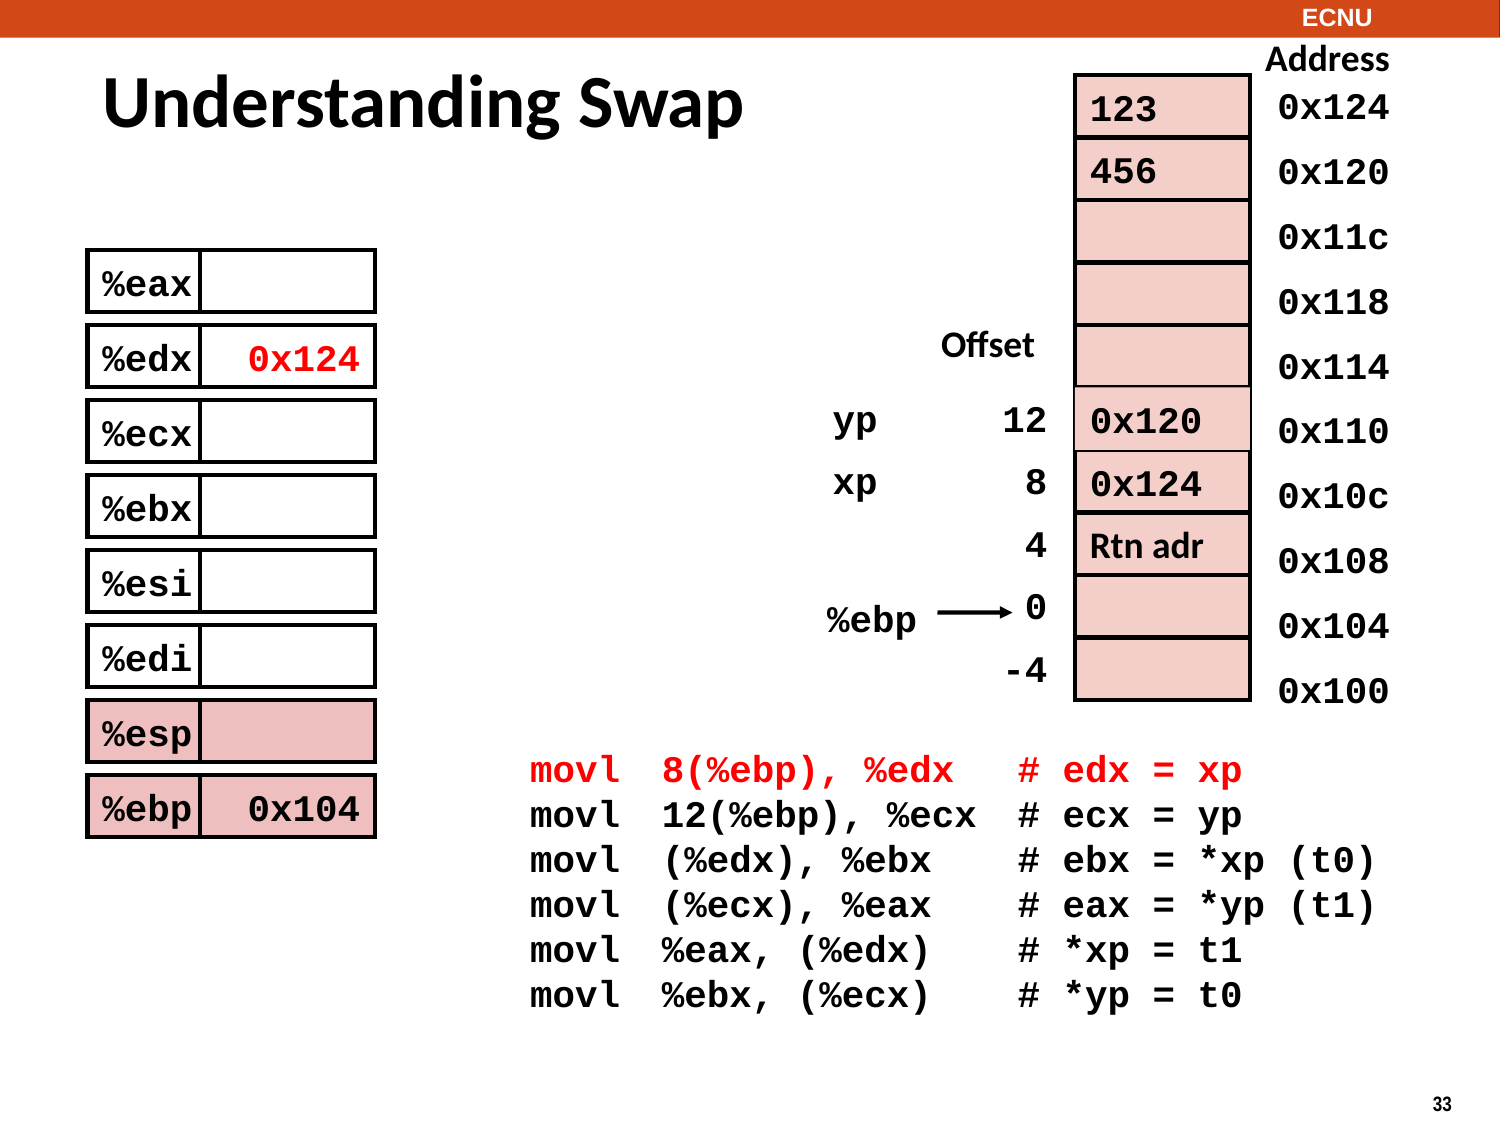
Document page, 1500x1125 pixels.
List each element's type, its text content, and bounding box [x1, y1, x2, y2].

text_box 0x104 [1262, 593, 1463, 654]
text_box 0 [987, 574, 1085, 635]
text_box 0x114 [1262, 334, 1463, 395]
text_box 0x10c [1262, 463, 1463, 524]
text_box 0x120 [1074, 387, 1250, 450]
text_box [204, 399, 375, 463]
text_box 0x124 [1262, 74, 1463, 135]
text_box [1074, 262, 1250, 324]
text_box [204, 549, 375, 613]
text_box 456 [1074, 137, 1250, 199]
text_box 8 [987, 449, 1085, 510]
text_box xp [825, 449, 933, 510]
text_box [1074, 324, 1250, 387]
text_box [1074, 574, 1250, 637]
text_box Rtn adr [1074, 512, 1250, 574]
text_box [204, 474, 375, 538]
text_box %ebp [812, 587, 933, 648]
text_box Address [1250, 26, 1405, 87]
text_box 0x100 [1262, 658, 1463, 719]
text_box 0x120 [1262, 139, 1463, 200]
text_box movl 8(%ebp), %edx # edx = xp movl 12(%ebp), %ecx # ecx = yp movl (%edx), %ebx # ebx = *xp (t0) movl (%ecx), %eax # eax = *yp (t1) movl %eax, (%edx) # *xp = t1 movl %ebx, (%ecx) # *yp = t0 [449, 737, 1425, 1022]
text_box [204, 699, 375, 763]
text_box 0x124 [204, 324, 375, 388]
text_box [201, 249, 375, 313]
text_box 0x108 [1262, 528, 1463, 589]
text_box yp [825, 387, 933, 448]
text_box 123 [1074, 74, 1250, 137]
text_box 0x110 [1262, 399, 1463, 459]
text_box -4 [987, 637, 1085, 698]
text_box [204, 624, 375, 688]
title Understanding Swap [87, 49, 1134, 145]
text_box 4 [987, 512, 1085, 573]
text_box 0x124 [1074, 450, 1250, 512]
text_box Offset [926, 312, 1050, 373]
text_box 0x11c [1262, 204, 1463, 265]
text_box 12 [987, 387, 1074, 448]
text_box 0x104 [204, 774, 375, 838]
text_box 0x118 [1262, 269, 1463, 330]
text_box [1074, 637, 1250, 700]
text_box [87, 249, 201, 838]
text_box [1074, 199, 1250, 262]
